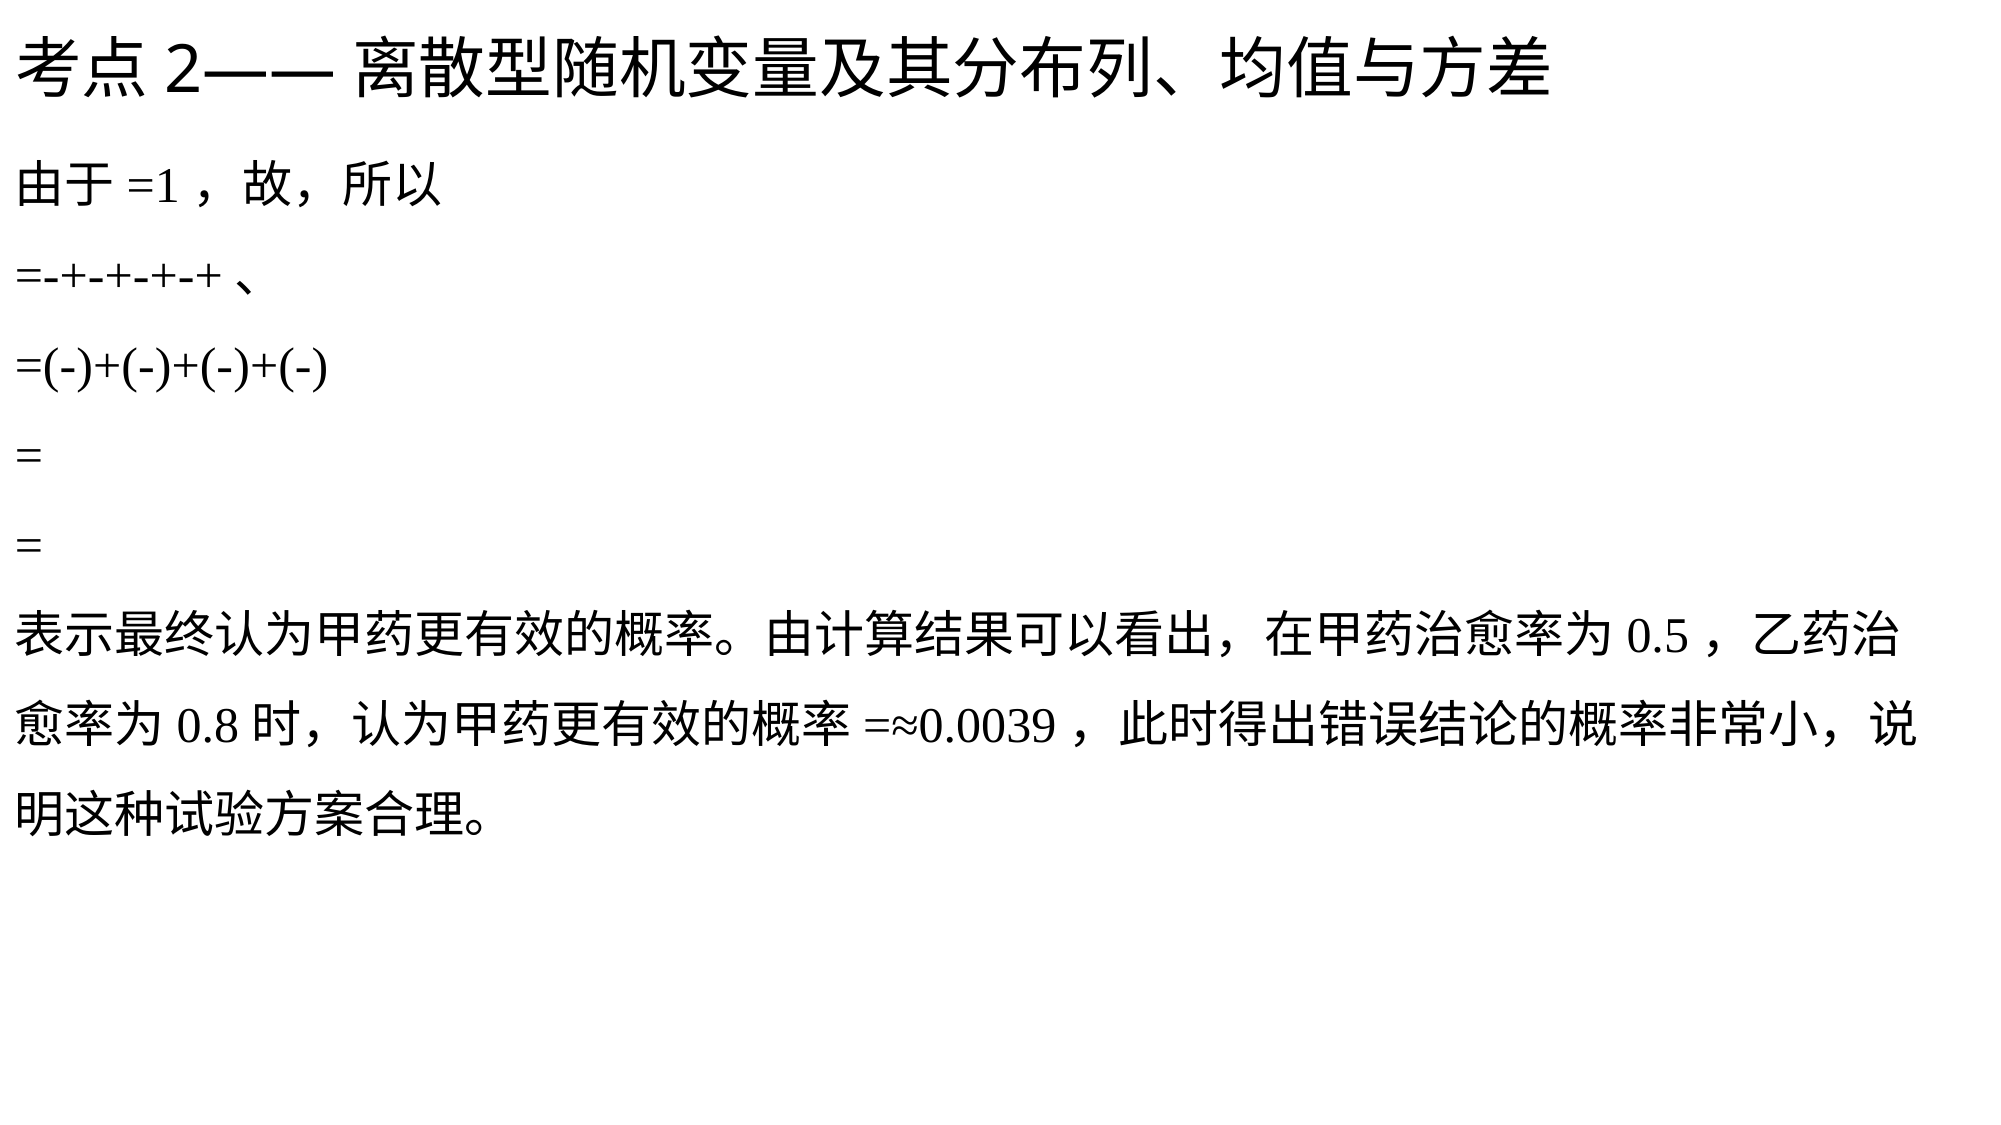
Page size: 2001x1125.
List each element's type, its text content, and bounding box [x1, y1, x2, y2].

text_box 考点2——离散型随机变量及其分布列、均值与方差 [0, 0, 1958, 115]
